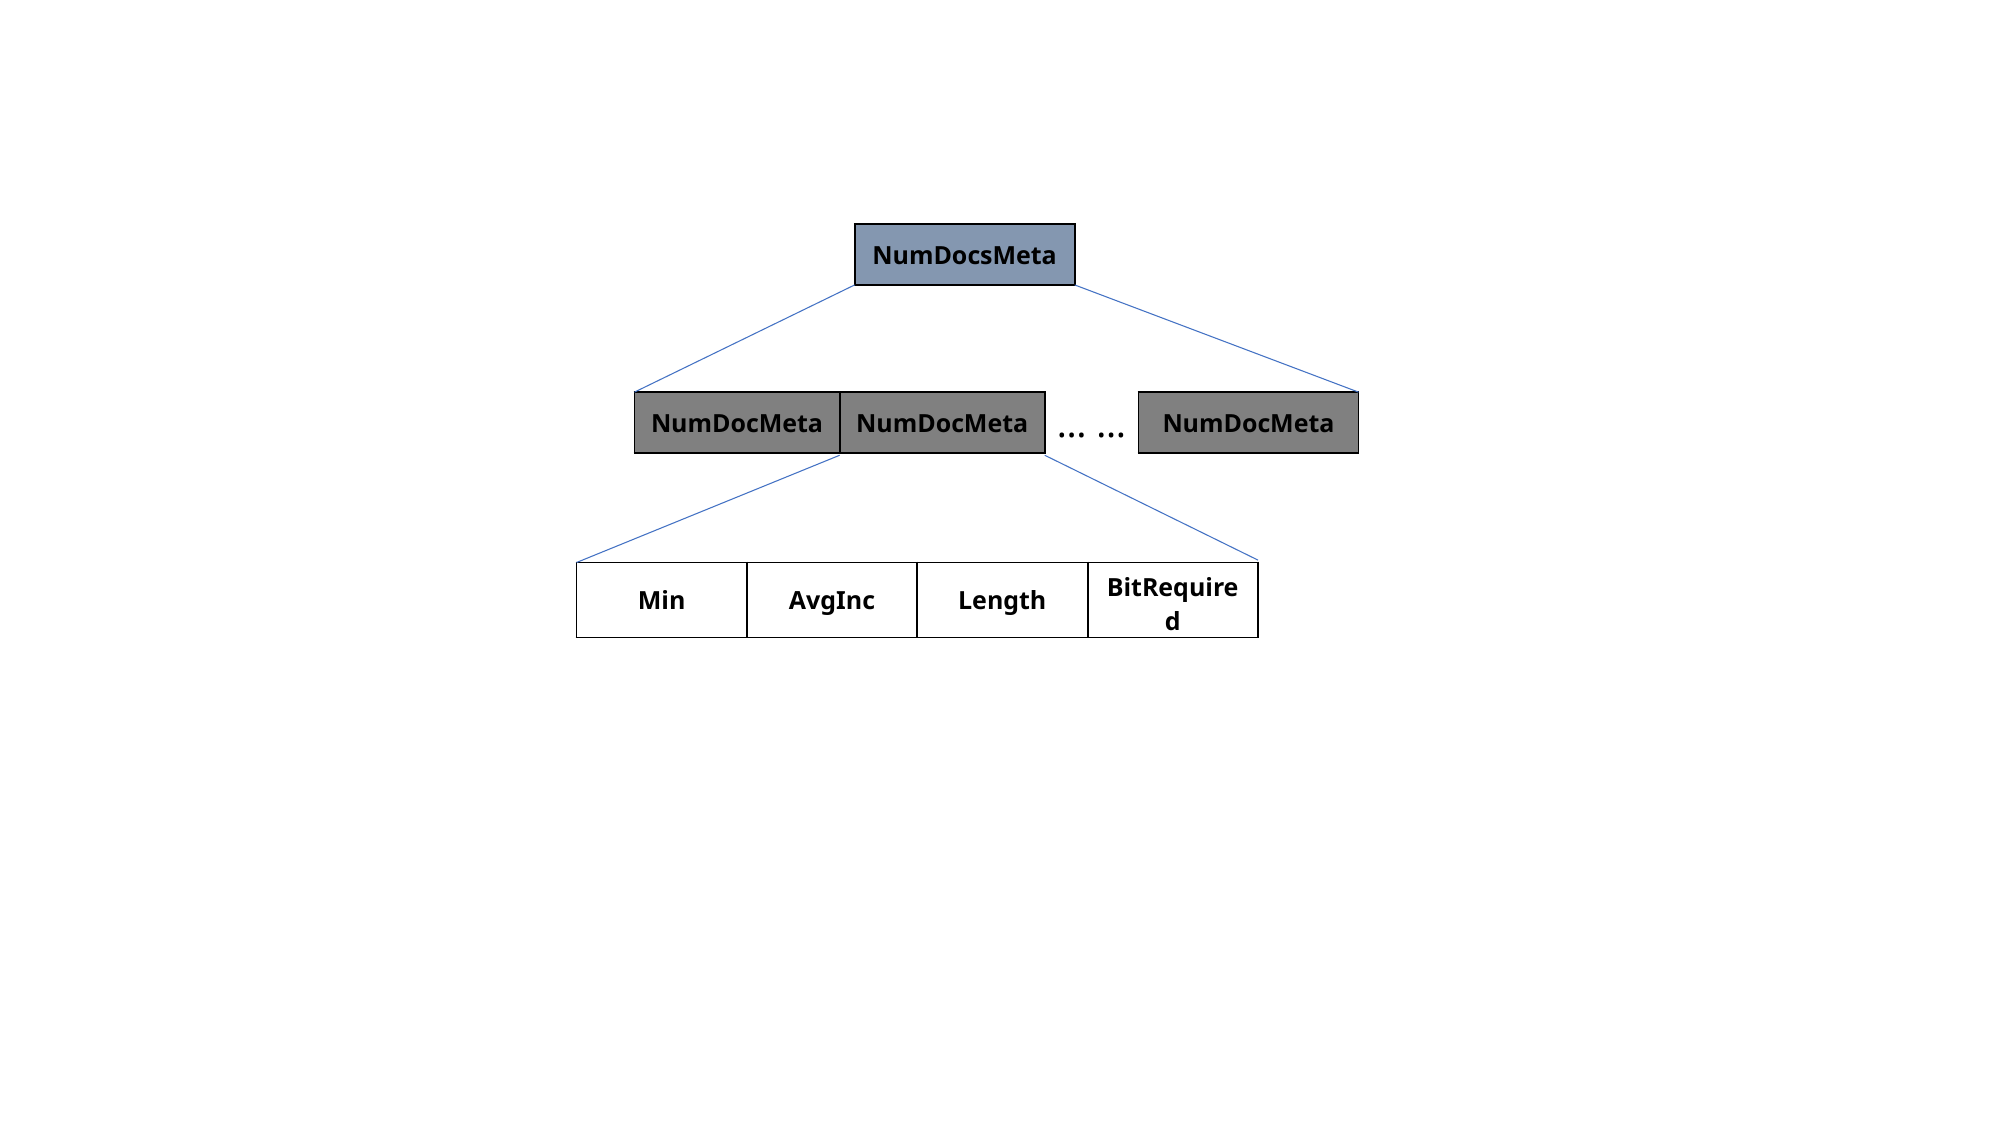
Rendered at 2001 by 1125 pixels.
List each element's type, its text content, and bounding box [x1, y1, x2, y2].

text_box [1074, 284, 1359, 393]
table_header NumDocsMeta [856, 225, 1074, 284]
text_box … … [1042, 392, 1141, 453]
table_header BitRequired [1089, 563, 1257, 637]
table_header NumDocMeta [635, 393, 839, 452]
table_header NumDocMeta [841, 393, 1042, 452]
table_header NumDocMeta [1141, 393, 1358, 452]
table_header AvgInc [748, 563, 916, 637]
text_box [1044, 455, 1258, 561]
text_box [634, 284, 855, 393]
table_header Min [577, 563, 746, 637]
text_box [576, 455, 840, 563]
table_header Length [918, 563, 1087, 637]
